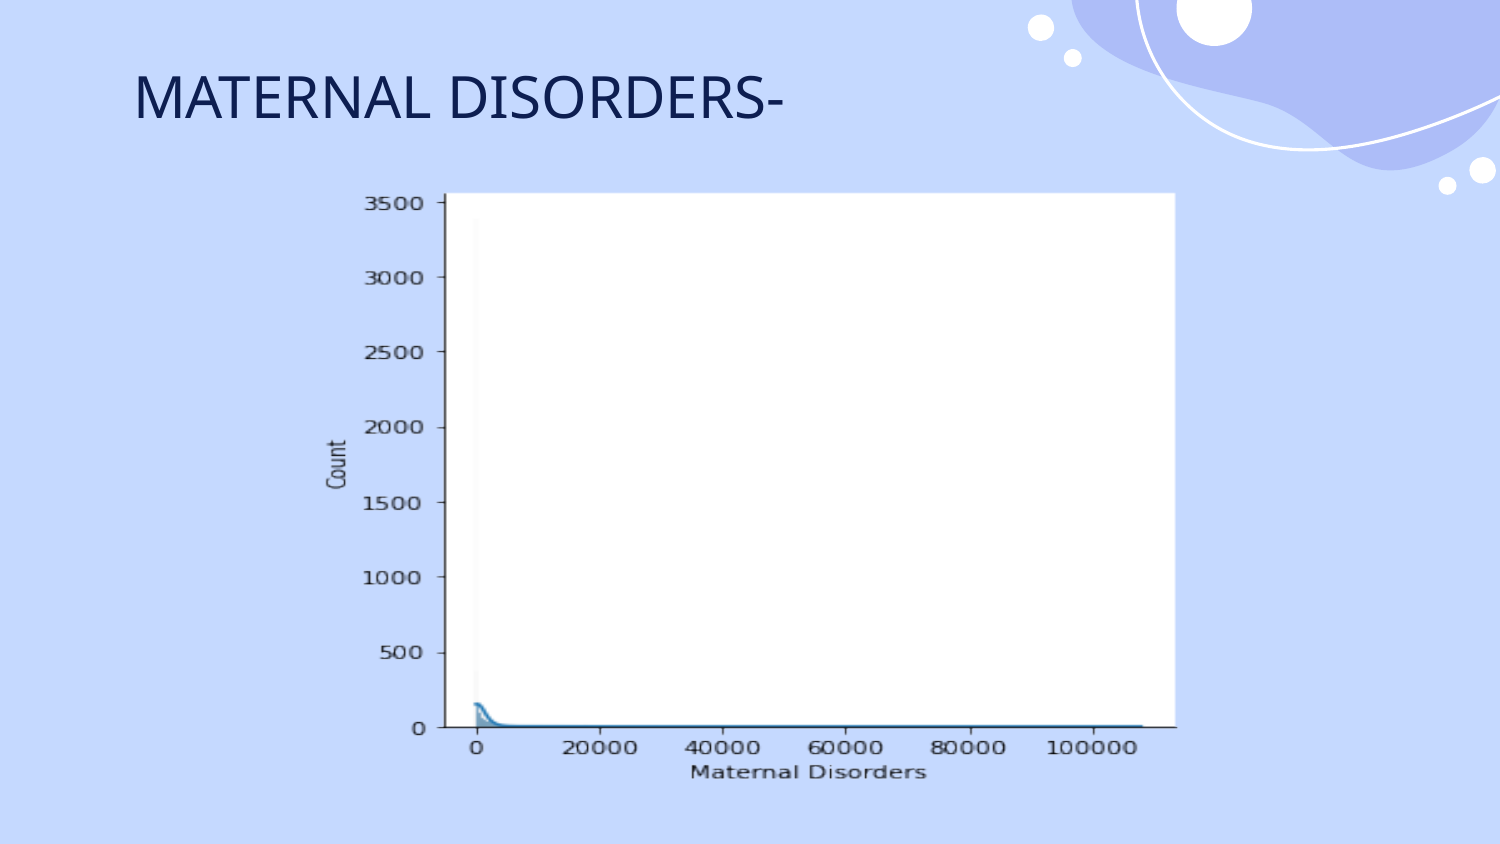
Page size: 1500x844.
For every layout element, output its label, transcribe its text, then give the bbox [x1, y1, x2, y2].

picture [308, 182, 1192, 793]
title MATERNAL DISORDERS- [118, 45, 1382, 140]
